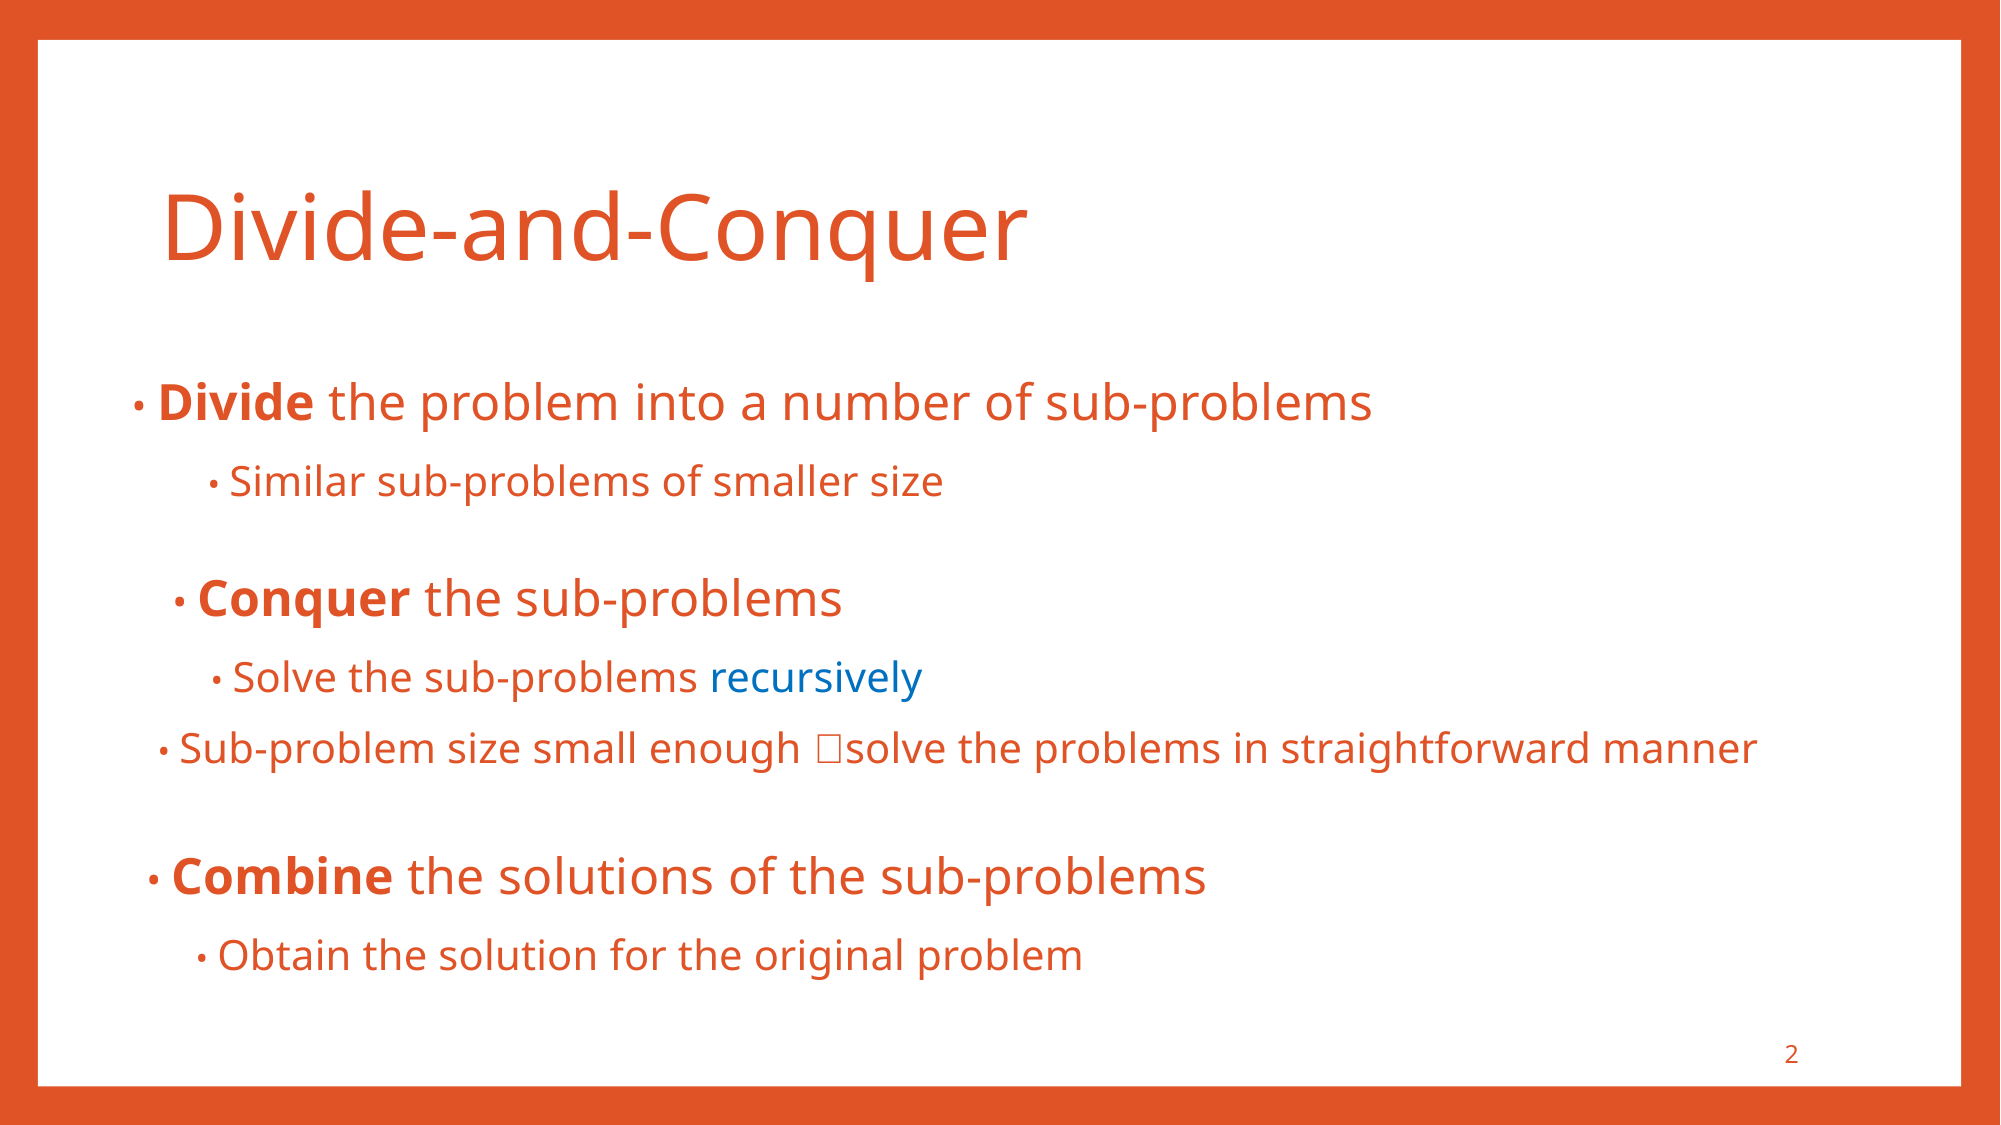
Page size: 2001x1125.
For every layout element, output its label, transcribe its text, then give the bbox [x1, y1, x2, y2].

text_box • Solve the sub-problems recursively [210, 650, 923, 701]
text_box [0, 0, 2000, 1125]
text_box [37, 39, 1962, 1087]
text_box • Divide the problem into a number of sub-problems [131, 370, 1375, 431]
text_box • Similar sub-problems of smaller size [207, 454, 946, 505]
text_box 2 [1784, 1038, 1799, 1069]
text_box • Obtain the solution for the original problem [195, 928, 1086, 979]
text_box Divide-and-Conquer [160, 168, 1032, 279]
text_box • Conquer the sub-problems [172, 566, 844, 627]
text_box • Sub-problem size small enough solve the problems in straightforward manner [157, 721, 1760, 773]
text_box • Combine the solutions of the sub-problems [146, 844, 1209, 905]
